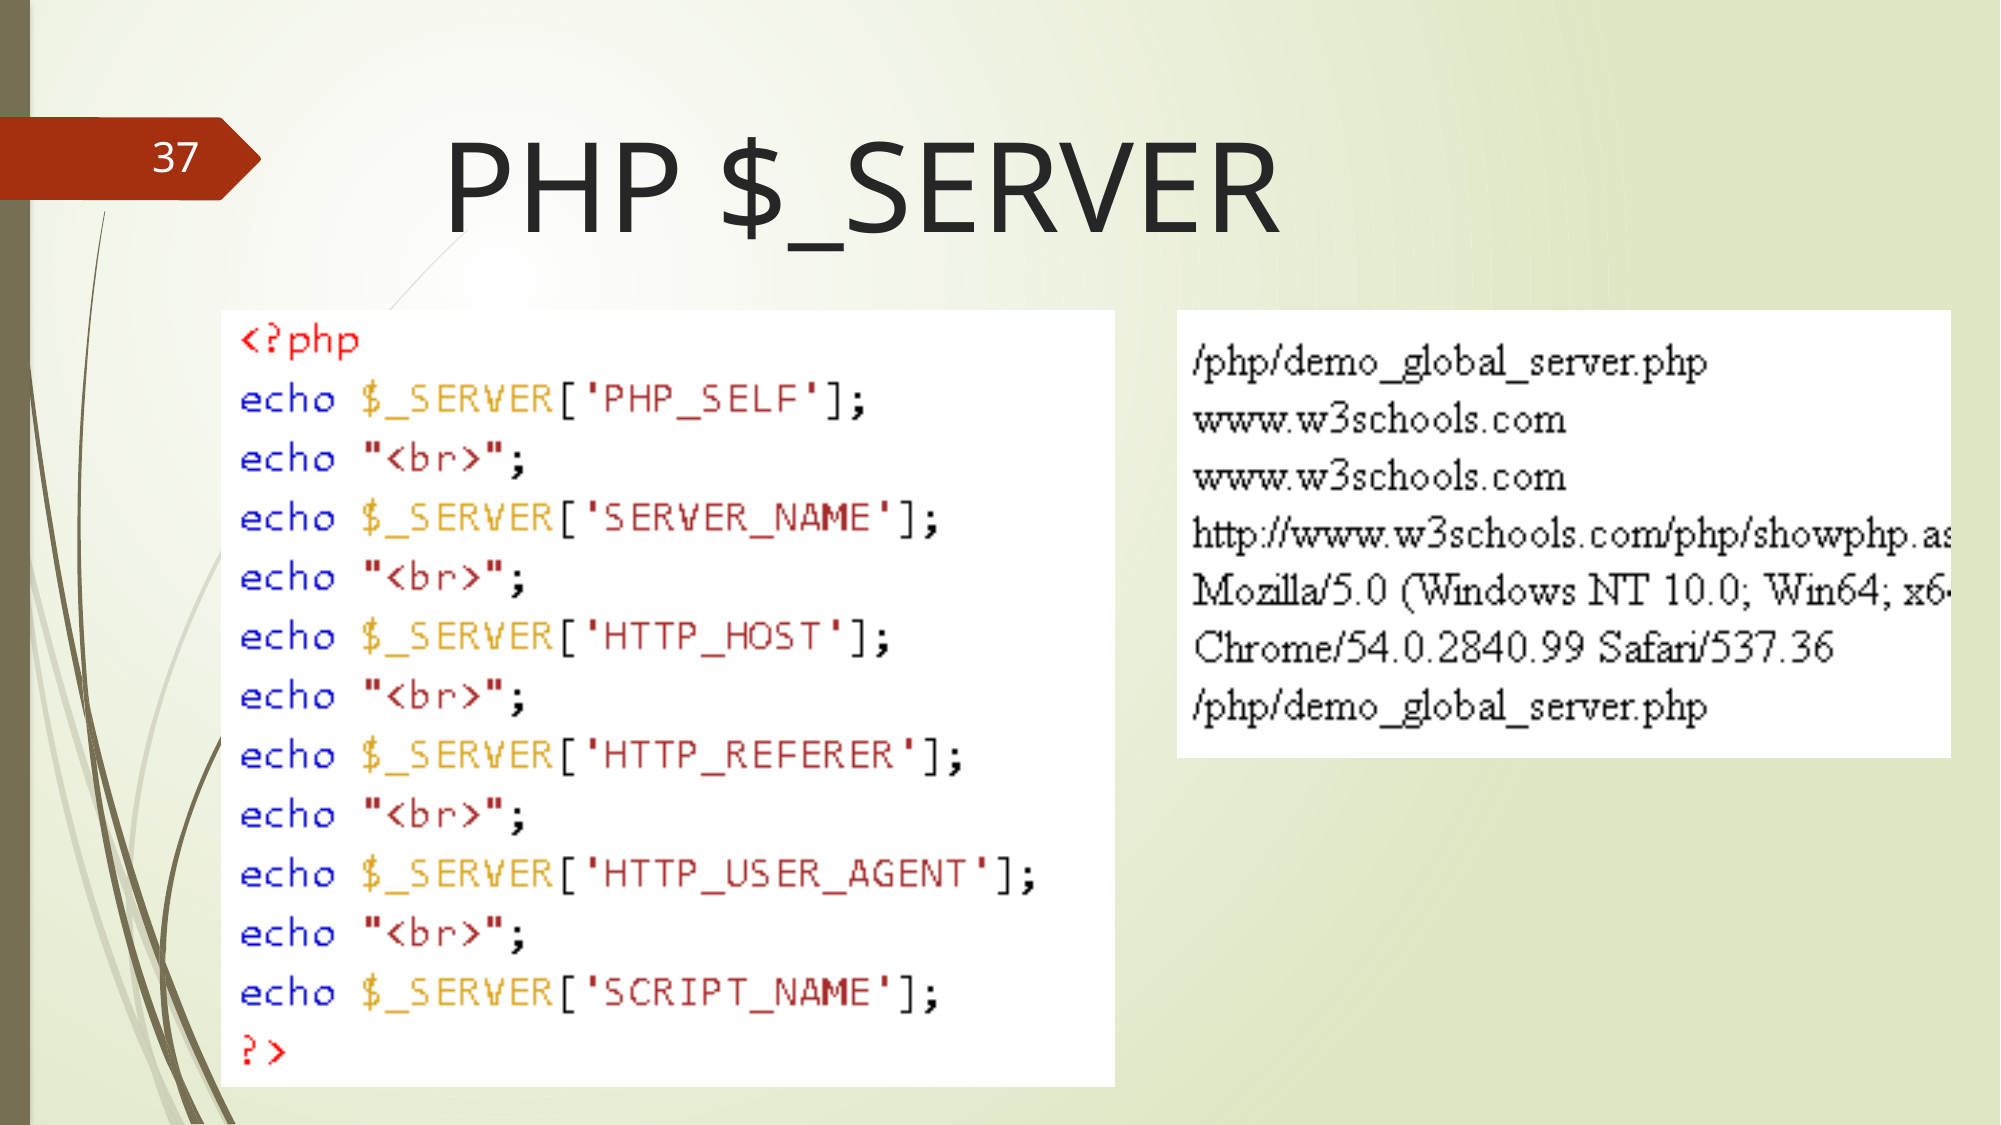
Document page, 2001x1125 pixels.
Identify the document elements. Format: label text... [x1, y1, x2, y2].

picture [1176, 309, 1952, 758]
title PHP $_SERVER [425, 99, 2000, 311]
slide_number 37 [87, 129, 216, 190]
picture [221, 309, 1115, 1088]
